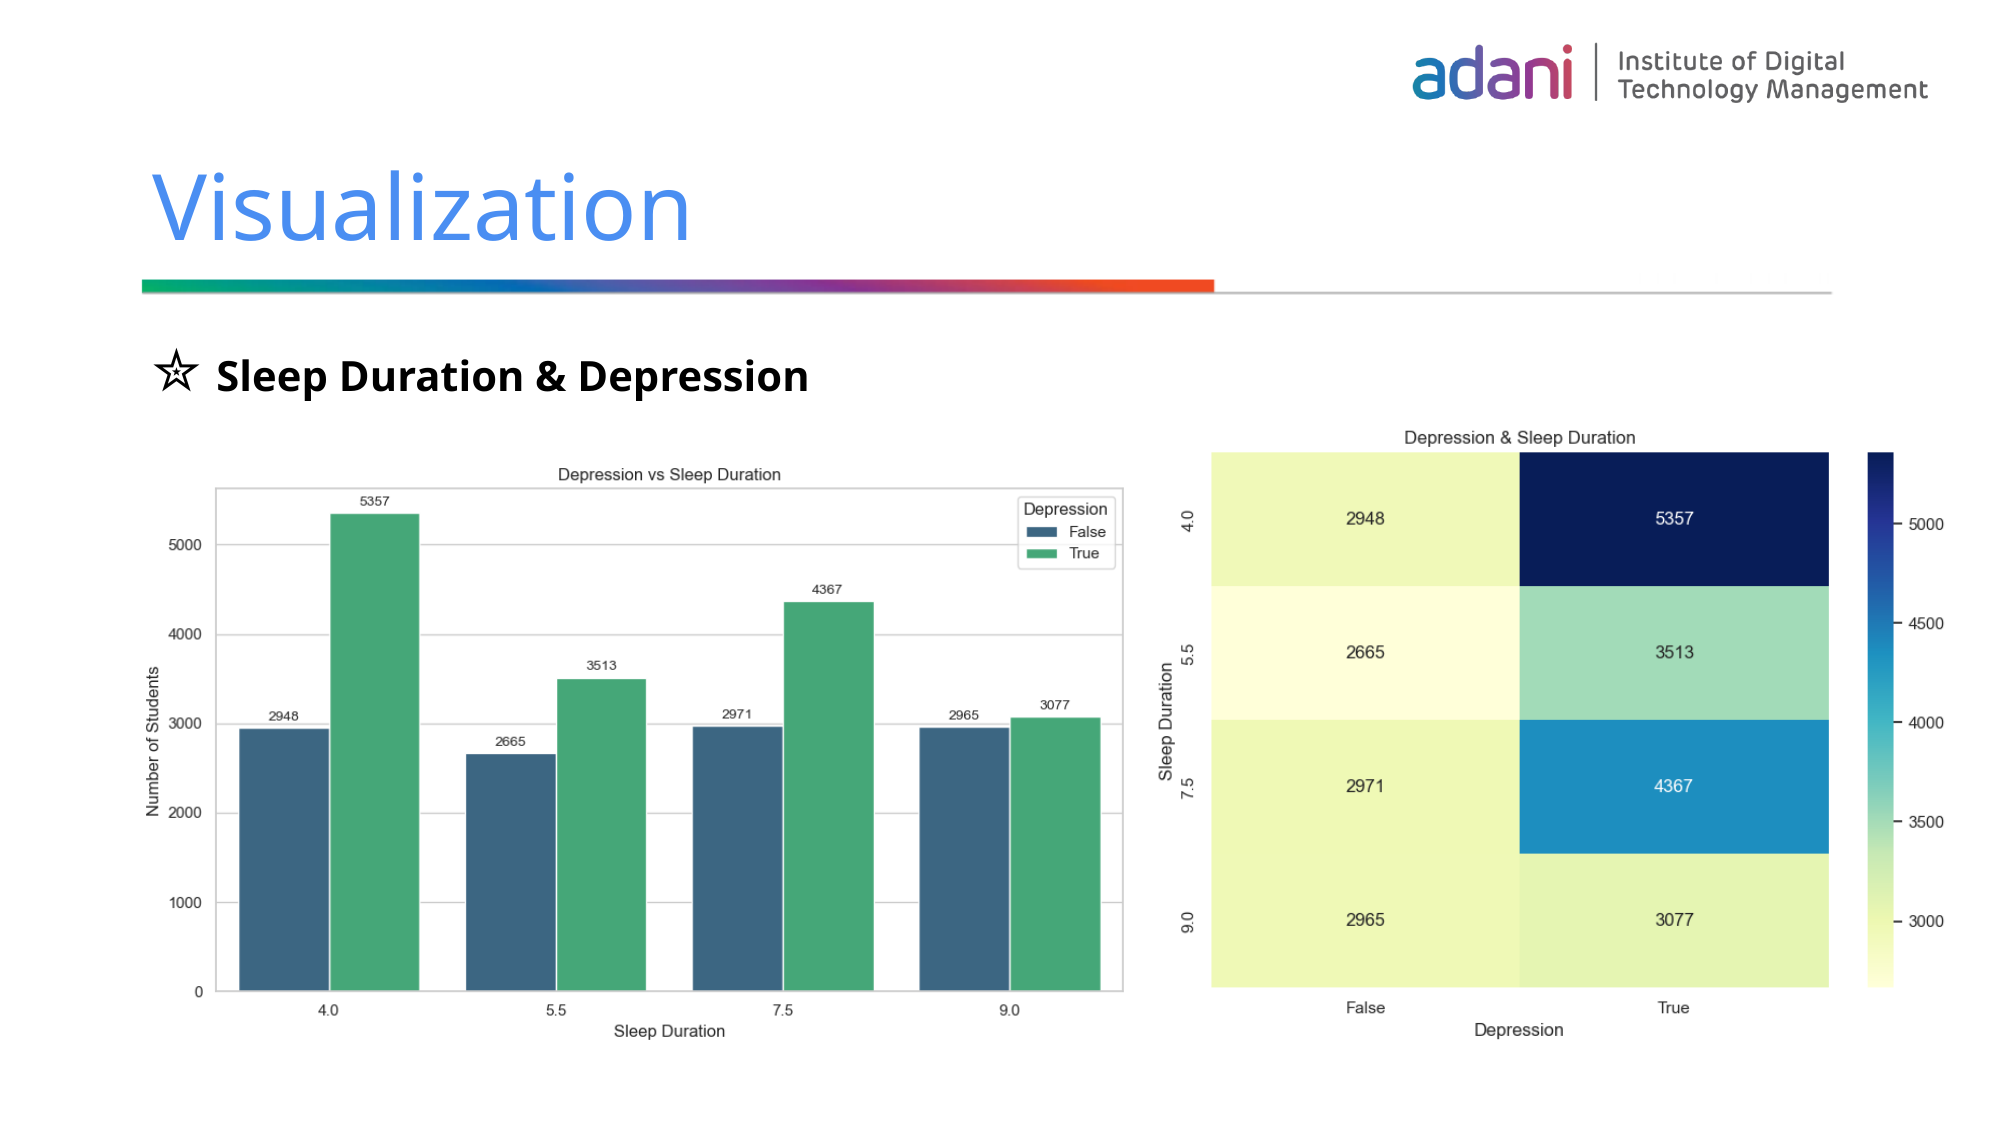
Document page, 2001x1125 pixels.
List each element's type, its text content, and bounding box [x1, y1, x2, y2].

picture [137, 458, 1133, 1050]
picture [1149, 420, 1955, 1050]
picture [137, 274, 1849, 300]
title Visualization [137, 147, 1863, 274]
list ✮ Sleep Duration & Depression [137, 326, 1863, 1014]
picture [1412, 42, 1928, 103]
